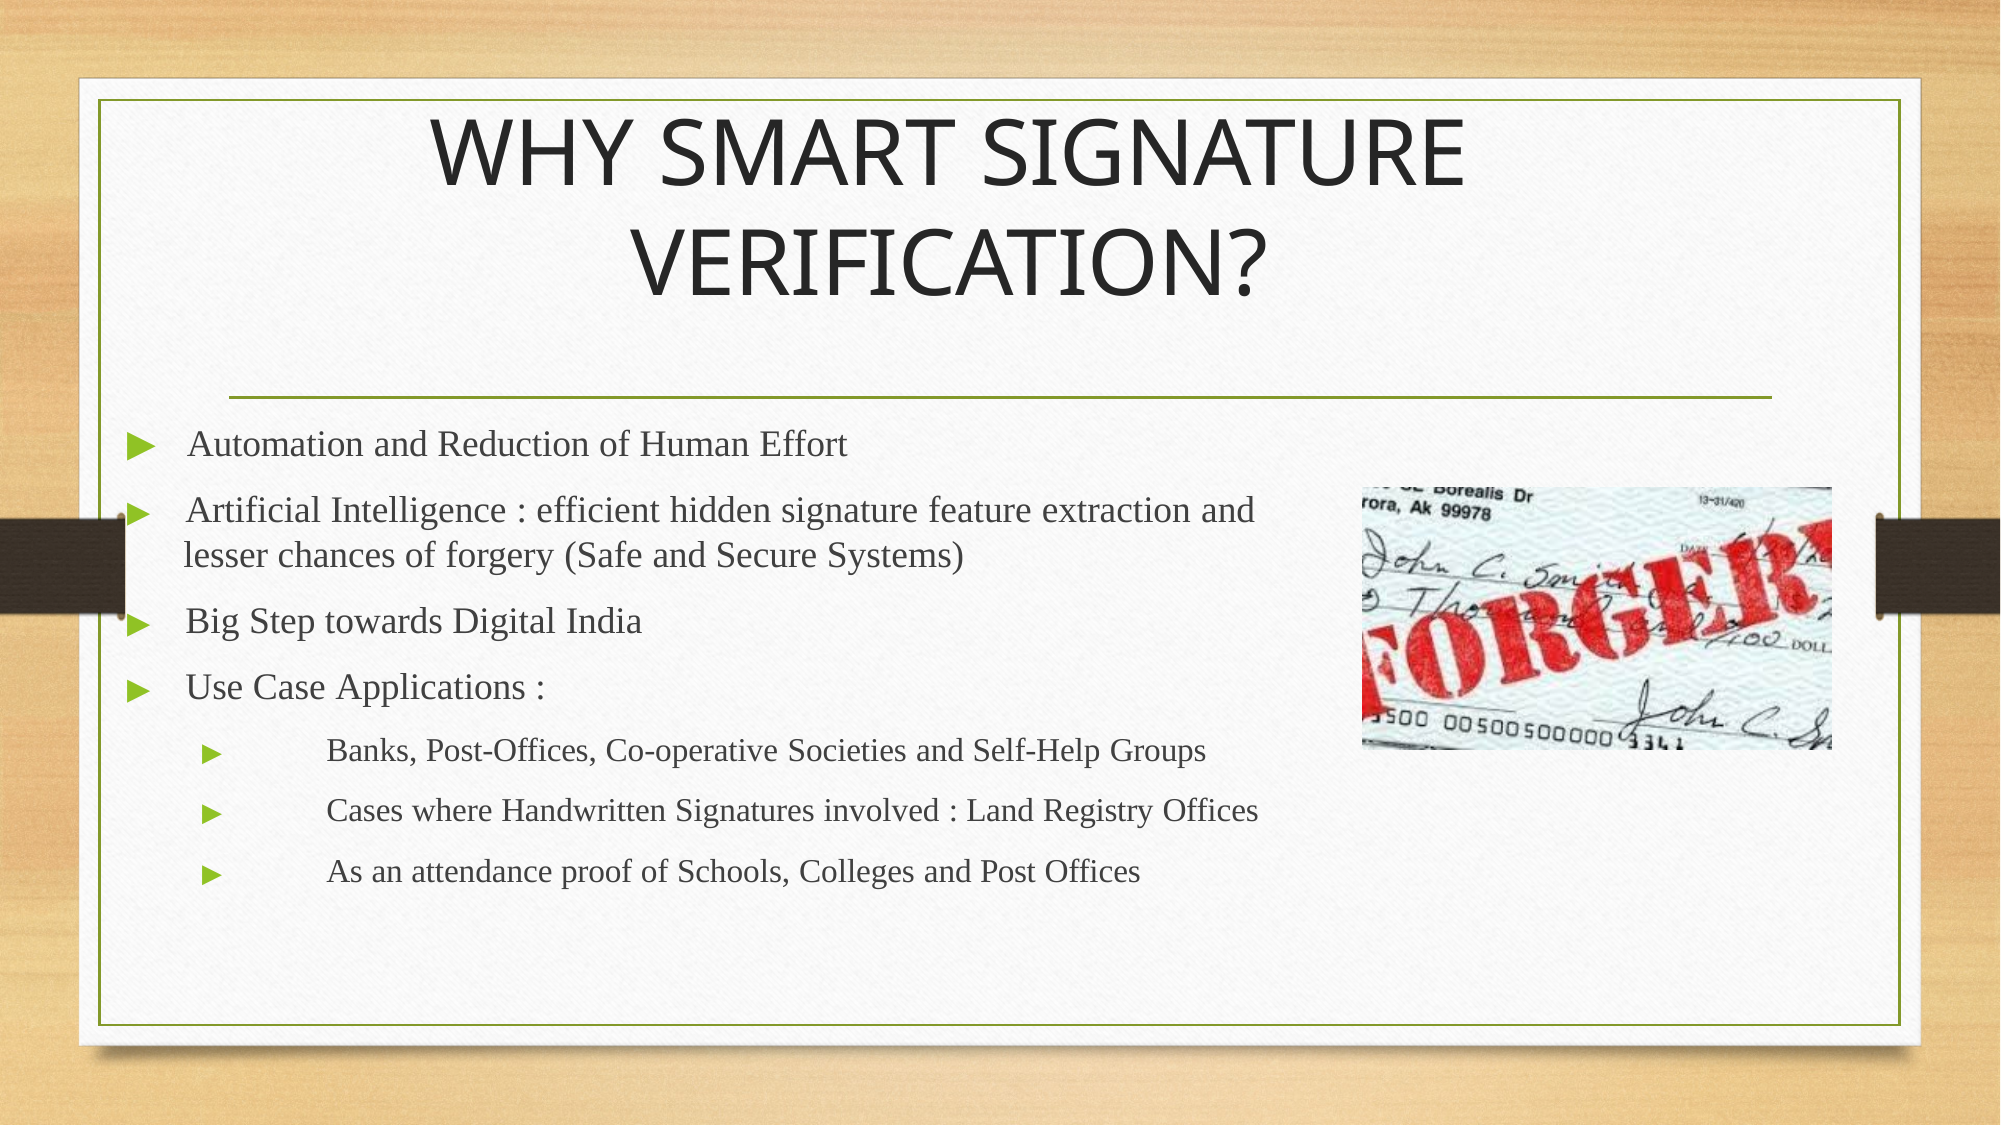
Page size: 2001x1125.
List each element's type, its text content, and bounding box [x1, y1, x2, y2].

title WHY SMART SIGNATURE VERIFICATION? [158, 0, 1738, 314]
text_box ▶ Automation and Reduction of Human Effort ▶ Artificial Intelligence : efficient hidden signature feature extraction and lesser chances of forgery (Safe and Secure Systems) ▶ Big Step towards Digital India ▶ Use Case Applications : ▶ Banks, Post-Offices, Co-operative Societies and Self-Help Groups ▶ Cases where Handwritten Signatures involved : Land Registry Offices ▶ As an attendance proof of Schools, Colleges and Post Offices [125, 337, 1406, 889]
picture [0, 0, 2001, 1125]
